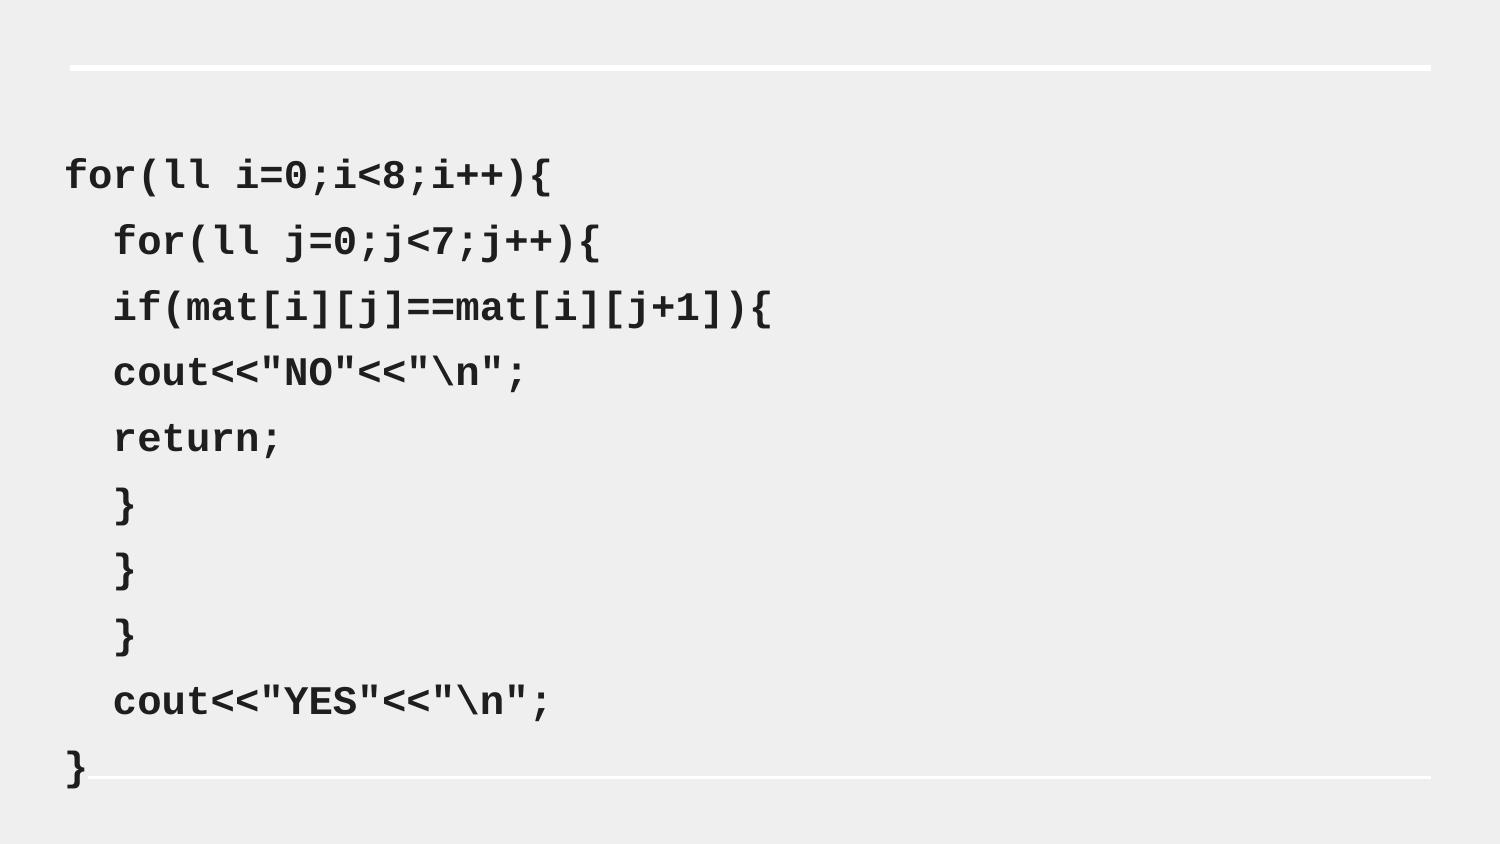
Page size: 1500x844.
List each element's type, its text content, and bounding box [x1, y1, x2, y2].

text_box for(ll i=0;i<8;i++){ for(ll j=0;j<7;j++){ if(mat[i][j]==mat[i][j+1]){ cout<<"NO"<<"\n"; return; } } } cout<<"YES"<<"\n"; } [48, 115, 1363, 838]
